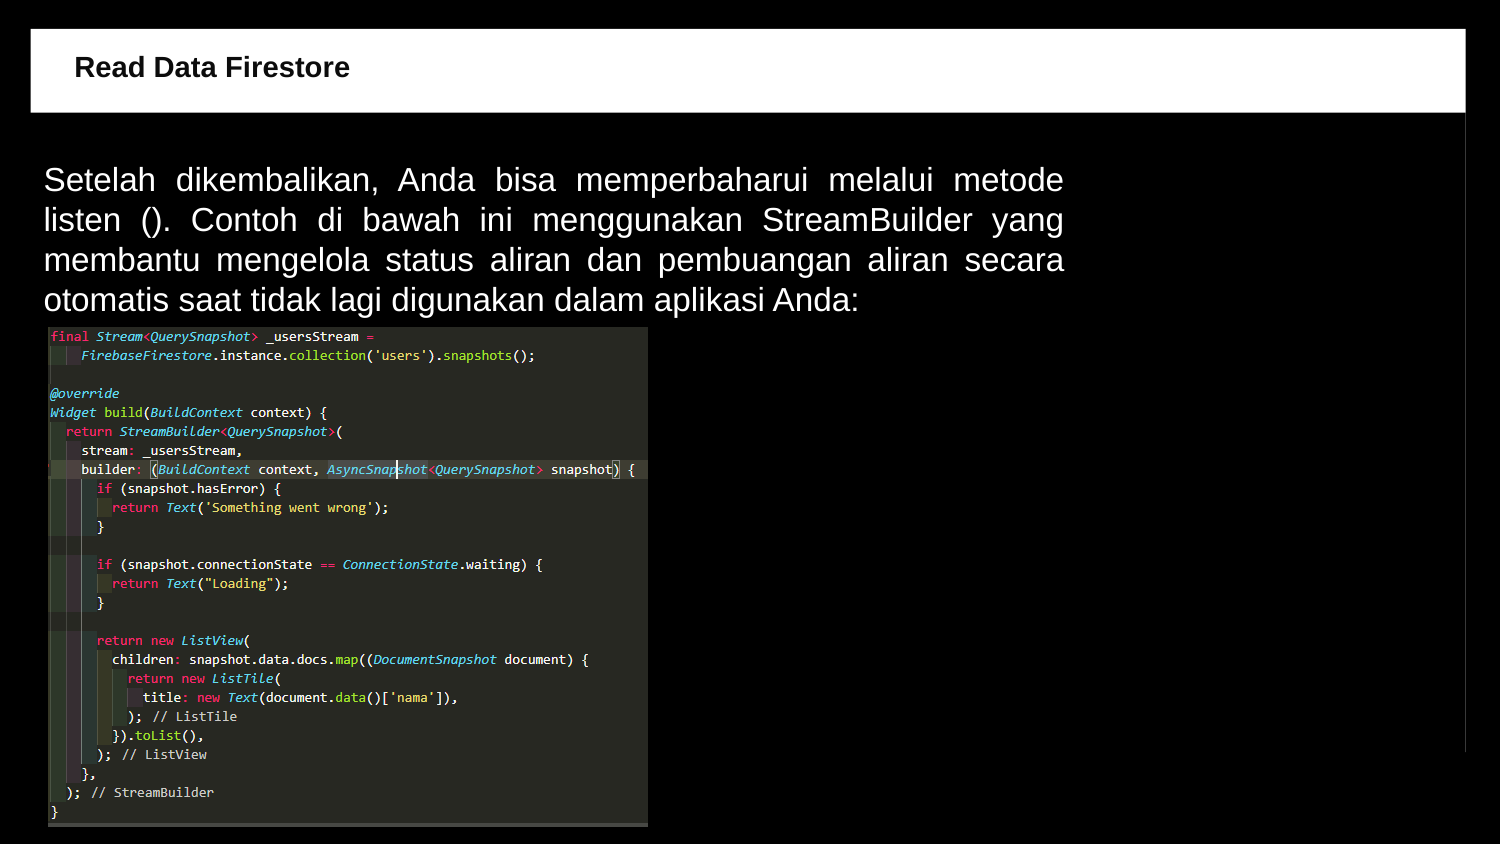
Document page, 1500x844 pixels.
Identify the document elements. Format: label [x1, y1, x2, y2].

picture [48, 326, 648, 828]
text_box [28, 42, 1466, 754]
